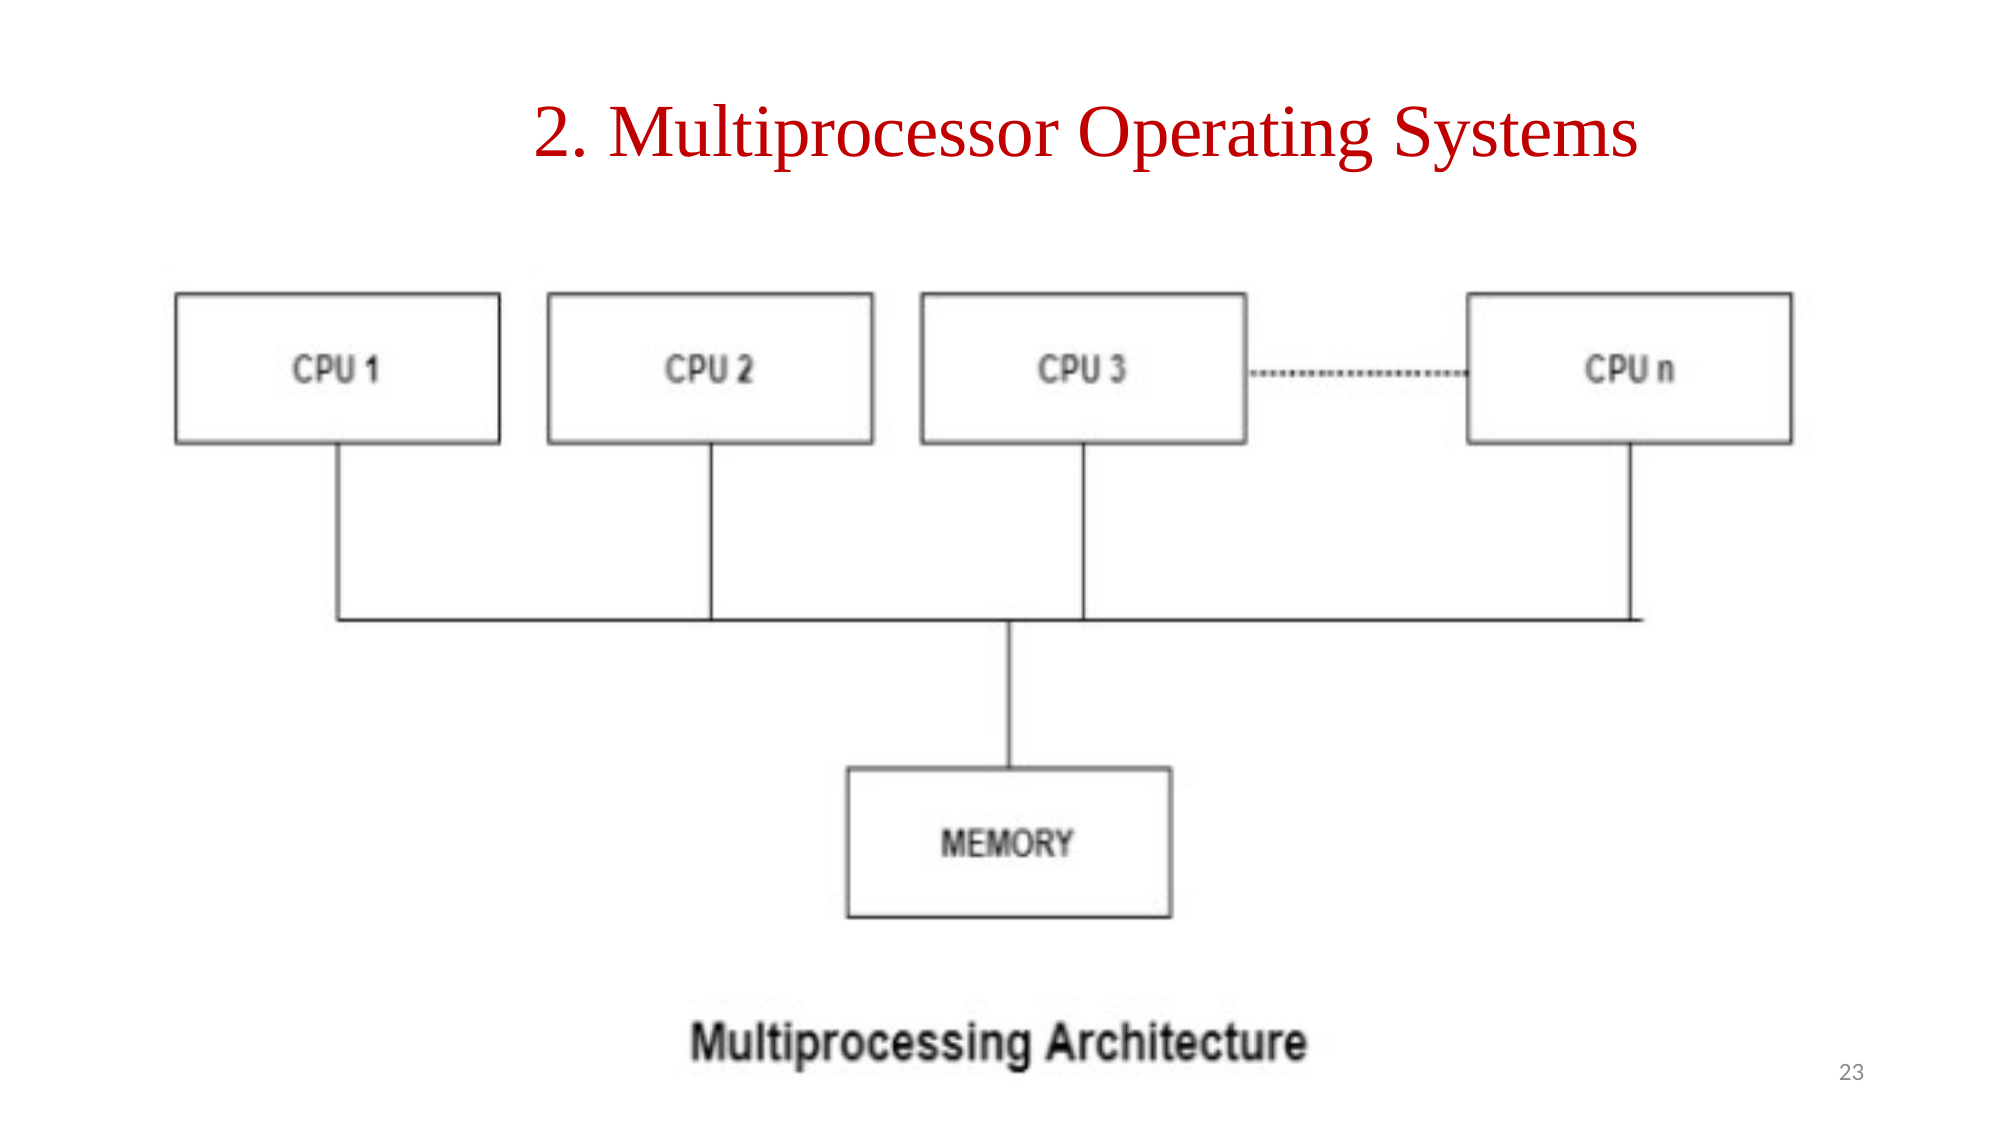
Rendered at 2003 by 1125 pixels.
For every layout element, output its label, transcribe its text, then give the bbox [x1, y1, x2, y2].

slide_number 23 [1413, 746, 1865, 1125]
picture [141, 267, 1839, 1103]
title 2. Multiprocessor Operating Systems [457, 30, 1714, 221]
